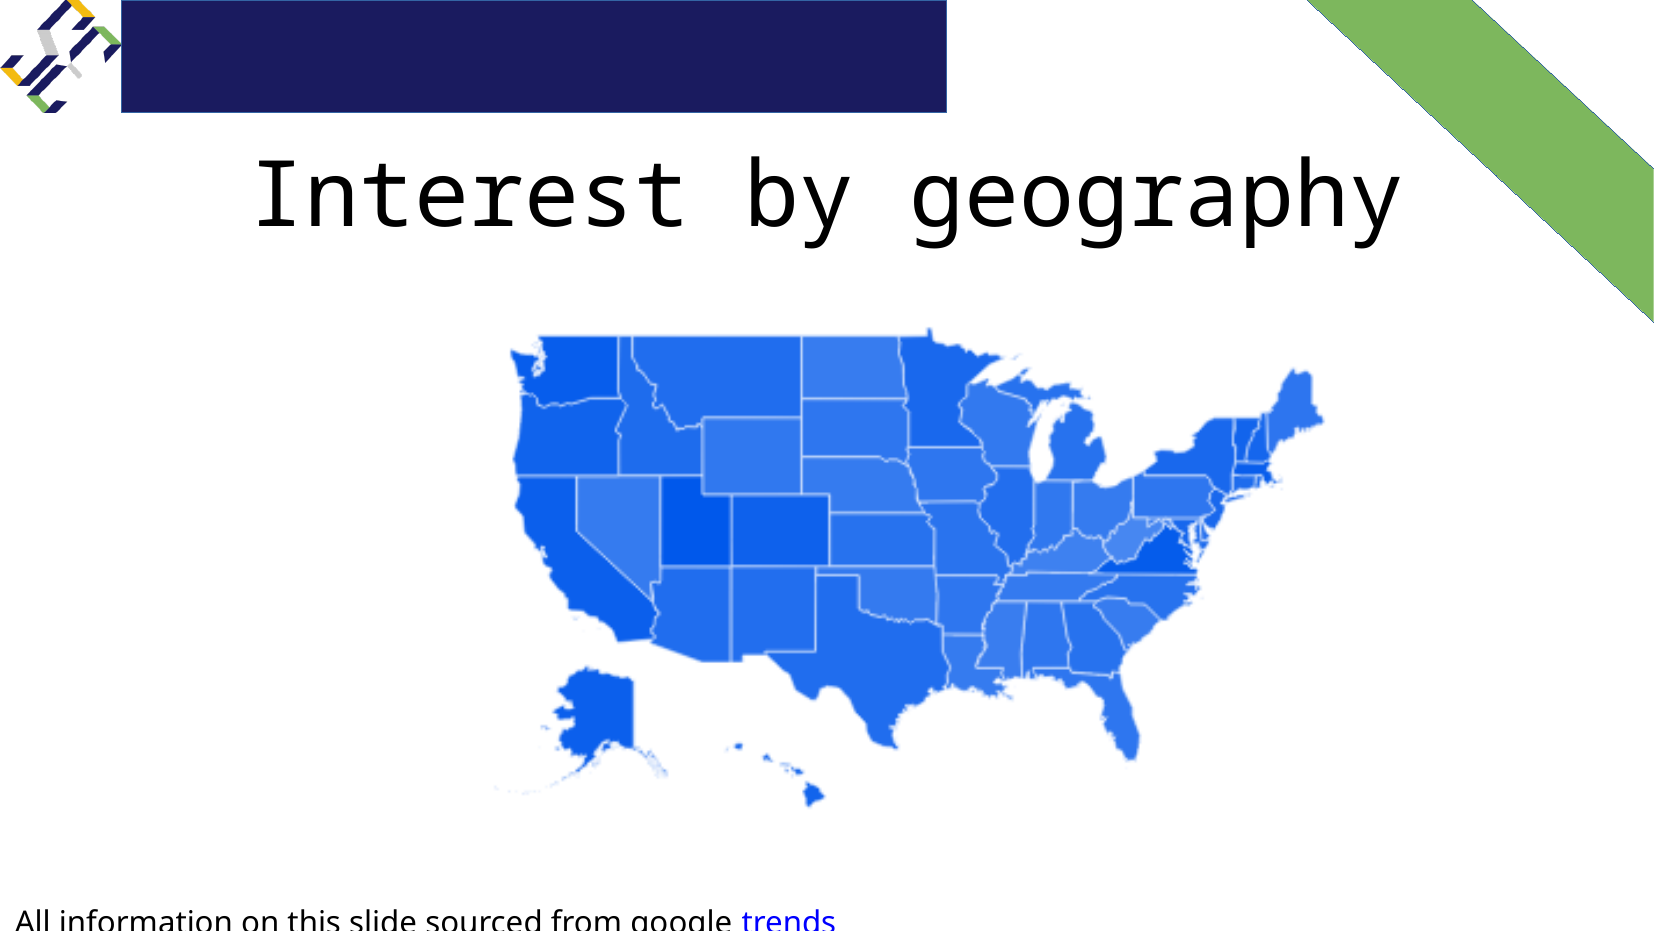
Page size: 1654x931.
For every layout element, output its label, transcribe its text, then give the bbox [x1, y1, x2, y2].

text_box [123, 0, 947, 113]
picture [0, 0, 122, 113]
text_box [1307, 0, 1654, 323]
text_box All information on this slide sourced from google trends [0, 894, 900, 931]
text_box Interest by geography [82, 127, 1571, 253]
picture [299, 284, 1426, 863]
